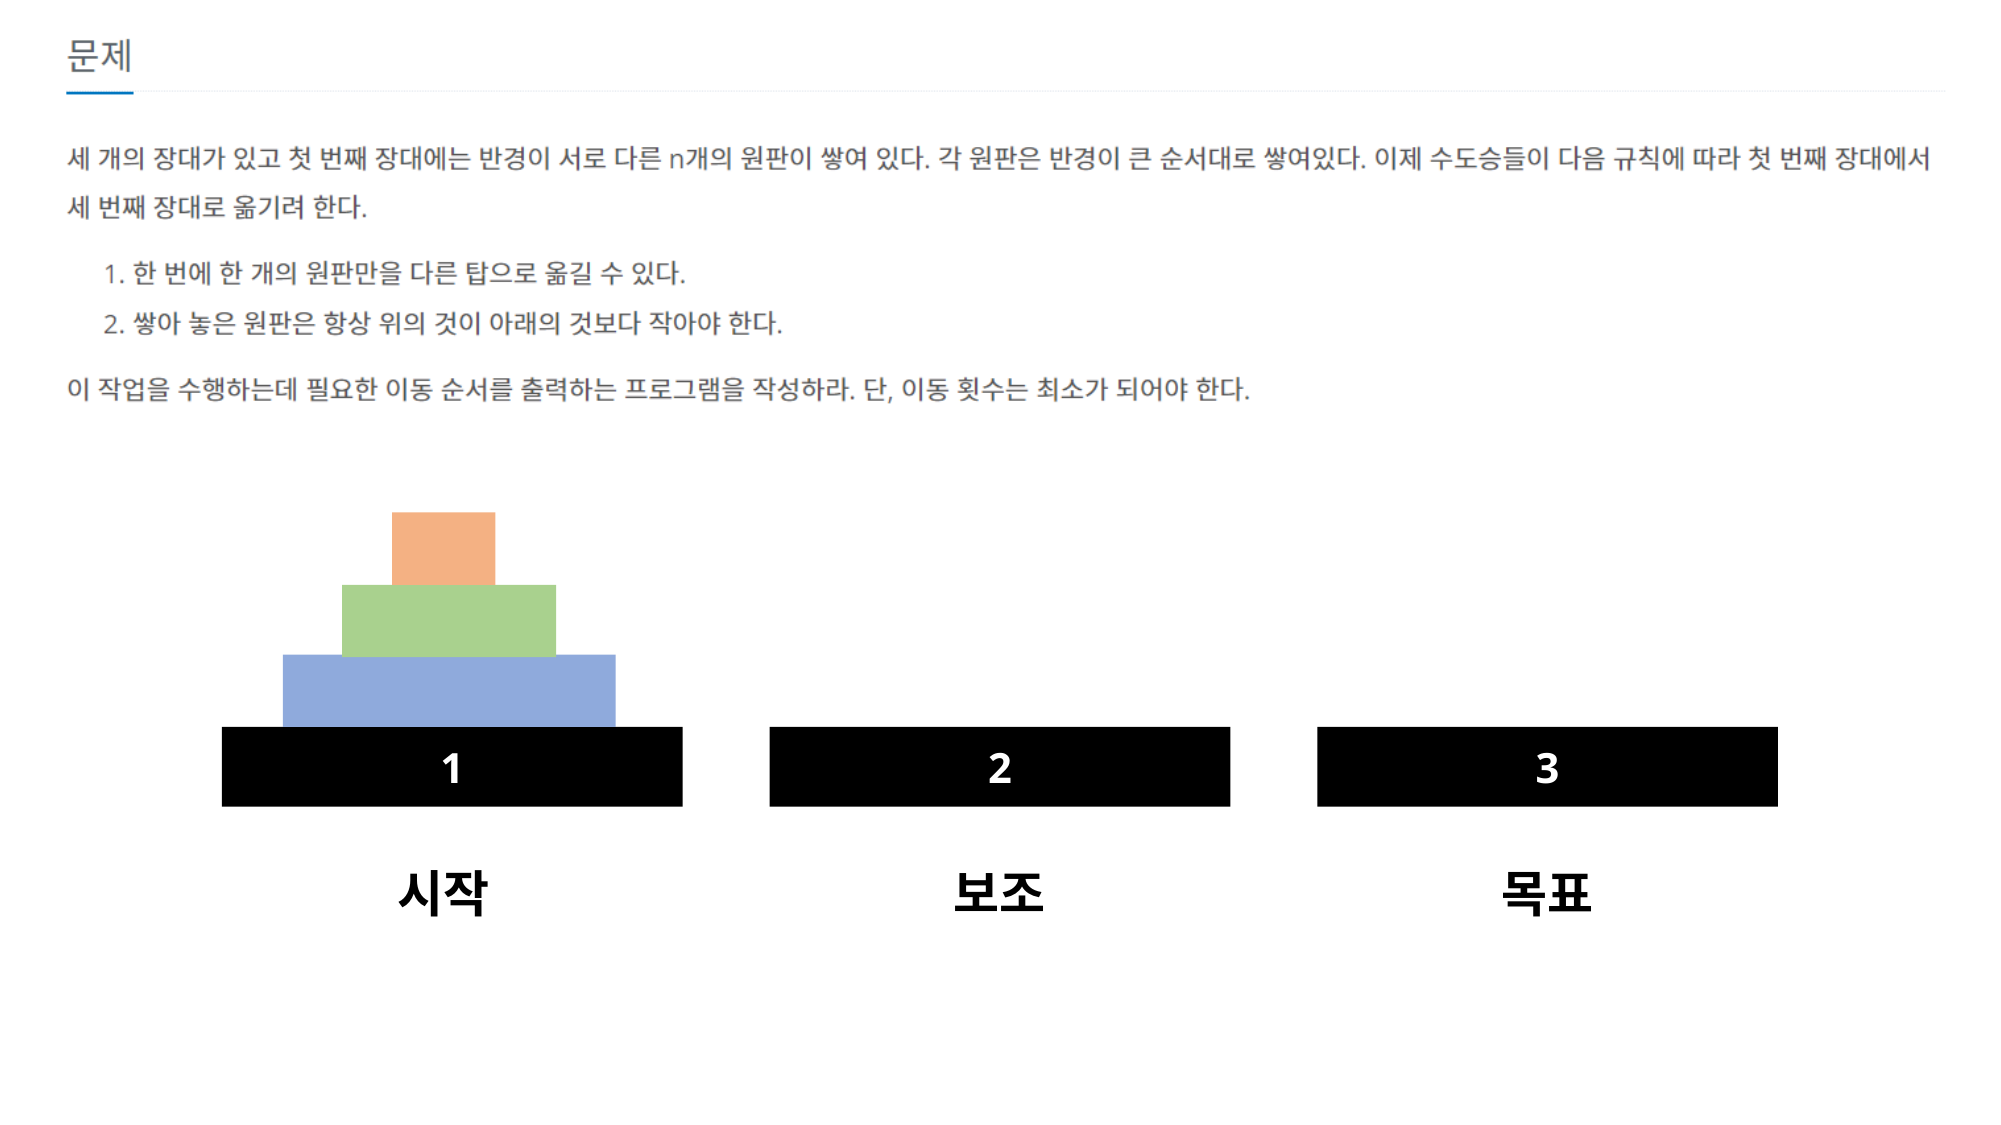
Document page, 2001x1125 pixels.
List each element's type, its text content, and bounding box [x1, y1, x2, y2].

text_box 1 [221, 726, 684, 808]
text_box 시작 [371, 855, 516, 931]
text_box [341, 584, 557, 658]
text_box 3 [1316, 726, 1779, 808]
text_box [391, 511, 496, 586]
text_box [282, 654, 617, 728]
picture [47, 17, 1952, 422]
text_box 보조 [927, 855, 1072, 931]
text_box 2 [769, 726, 1231, 808]
text_box 목표 [1475, 855, 1620, 931]
